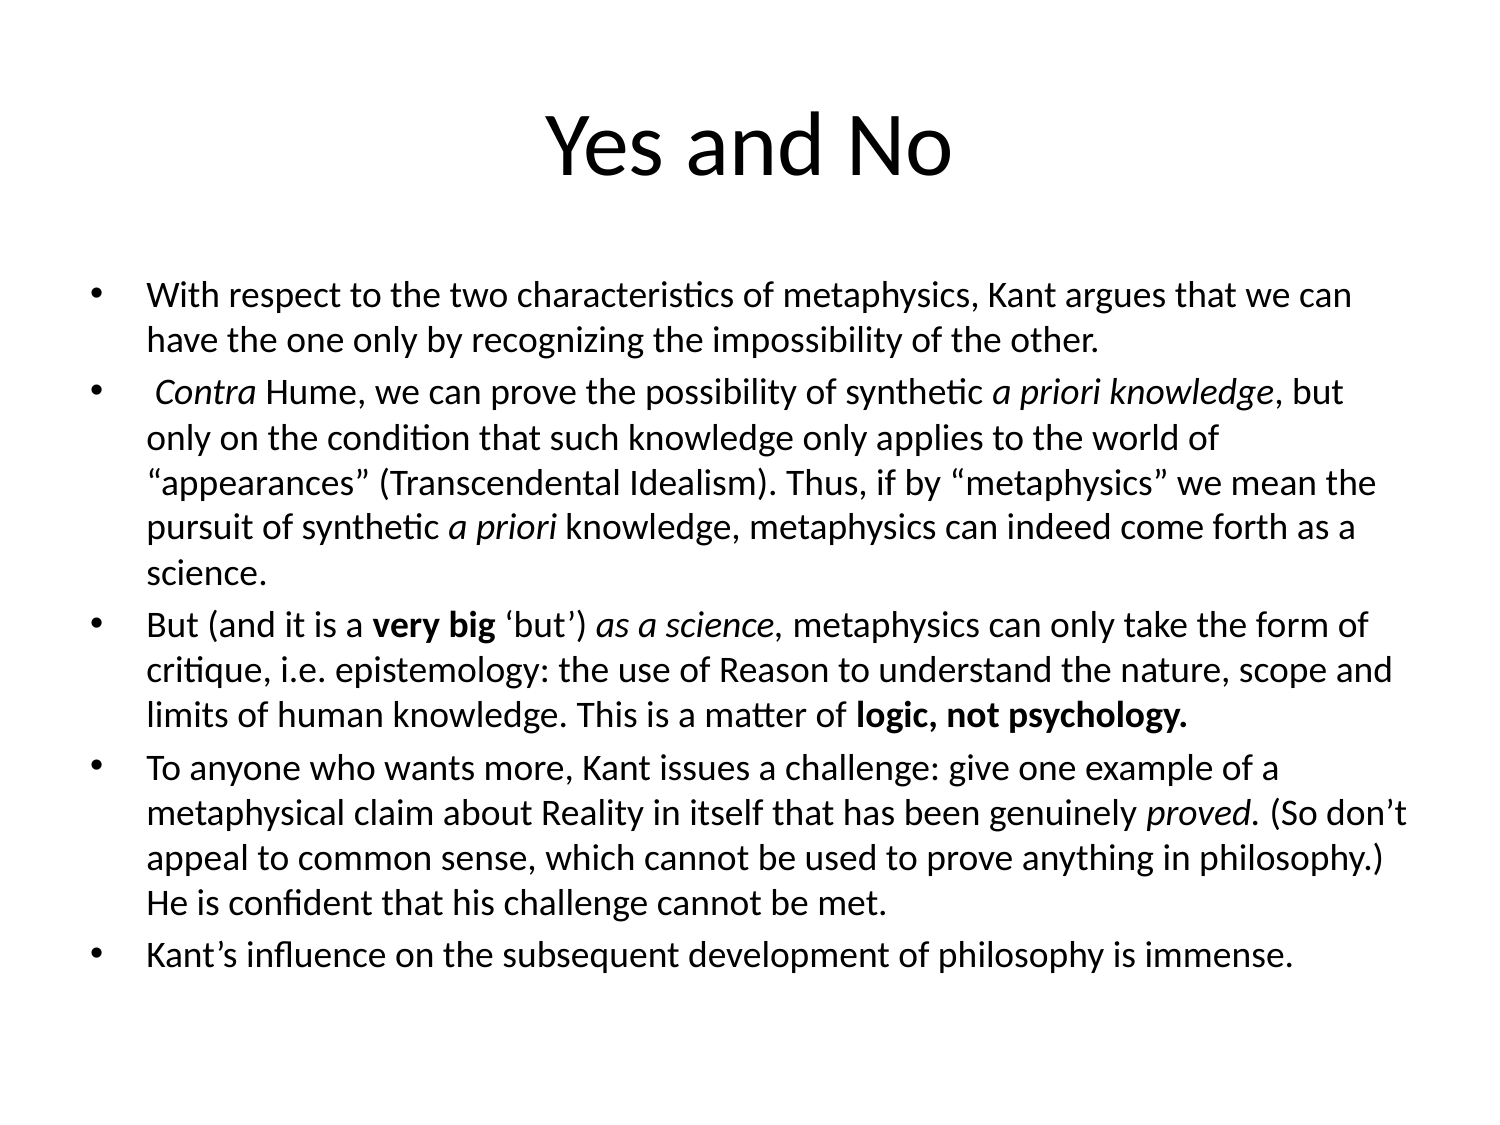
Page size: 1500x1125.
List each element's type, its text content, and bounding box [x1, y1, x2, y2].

title Yes and No [75, 45, 1425, 233]
list With respect to the two characteristics of metaphysics, Kant argues that we can have the one only by recognizing the impossibility of the other. Contra Hume, we can prove the possibility of synthetic a priori knowledge, but only on the condition that such knowledge only applies to the world of “appearances” (Transcendental Idealism). Thus, if by “metaphysics” we mean the pursuit of synthetic a priori knowledge, metaphysics can indeed come forth as a science. But (and it is a very big ‘but’) as a science, metaphysics can only take the form of critique, i.e. epistemology: the use of Reason to understand the nature, scope and limits of human knowledge. This is a matter of logic, not psychology. To anyone who wants more, Kant issues a challenge: give one example of a metaphysical claim about Reality in itself that has been genuinely proved. (So don’t appeal to common sense, which cannot be used to prove anything in philosophy.) He is confident that his challenge cannot be met. Kant’s influence on the subsequent development of philosophy is immense. [75, 262, 1425, 1005]
